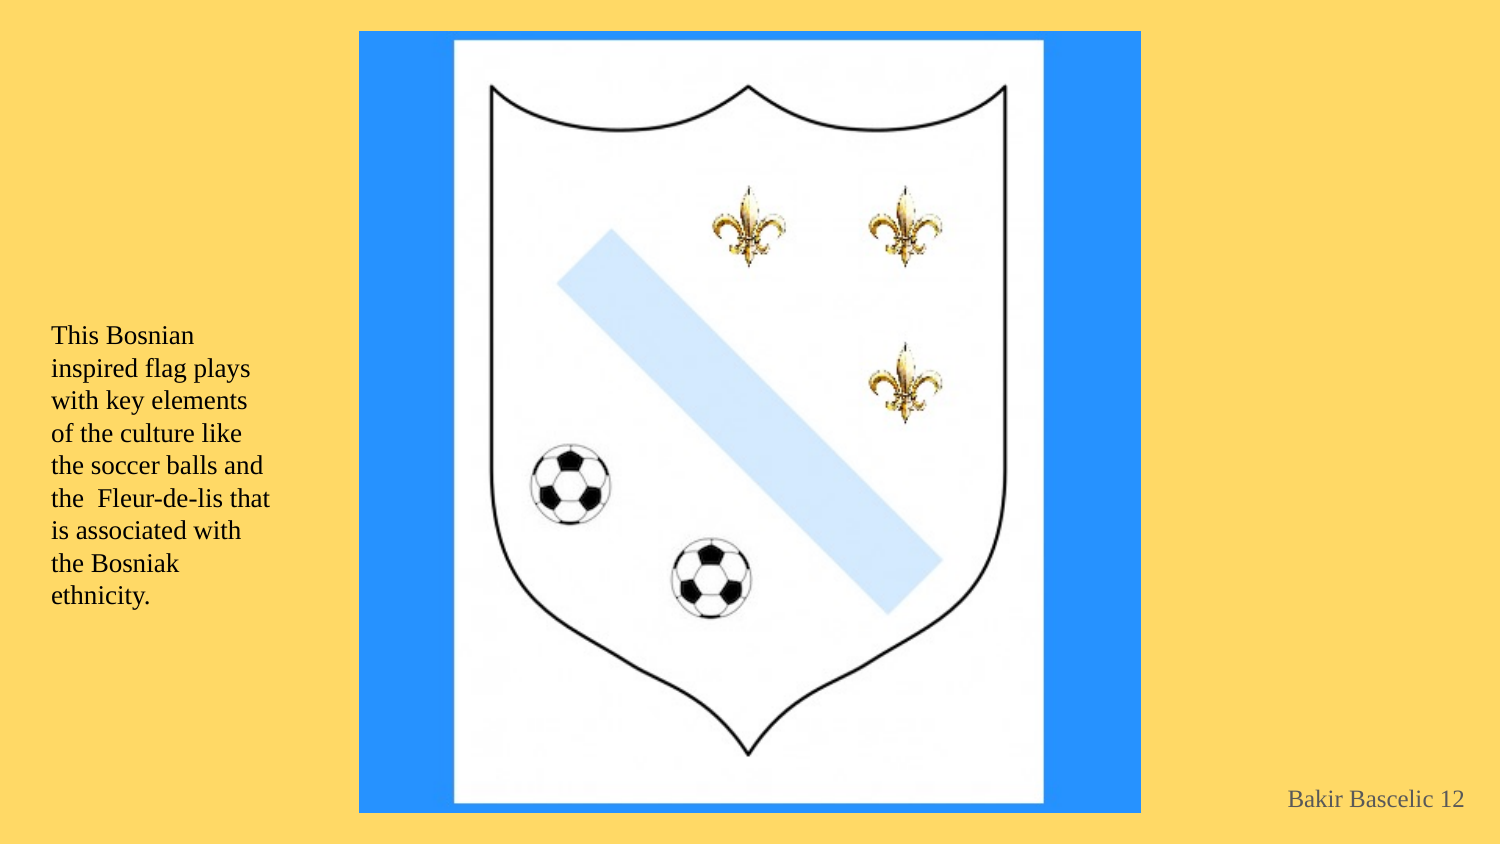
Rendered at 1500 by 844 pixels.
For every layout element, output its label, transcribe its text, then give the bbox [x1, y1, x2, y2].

picture [359, 30, 1141, 813]
text_box This Bosnian inspired flag plays with key elements of the culture like the soccer balls and the Fleur-de-lis that is associated with the Bosniak ethnicity. [36, 302, 292, 541]
slide_number Bakir Bascelic ‹#› [1249, 764, 1480, 830]
